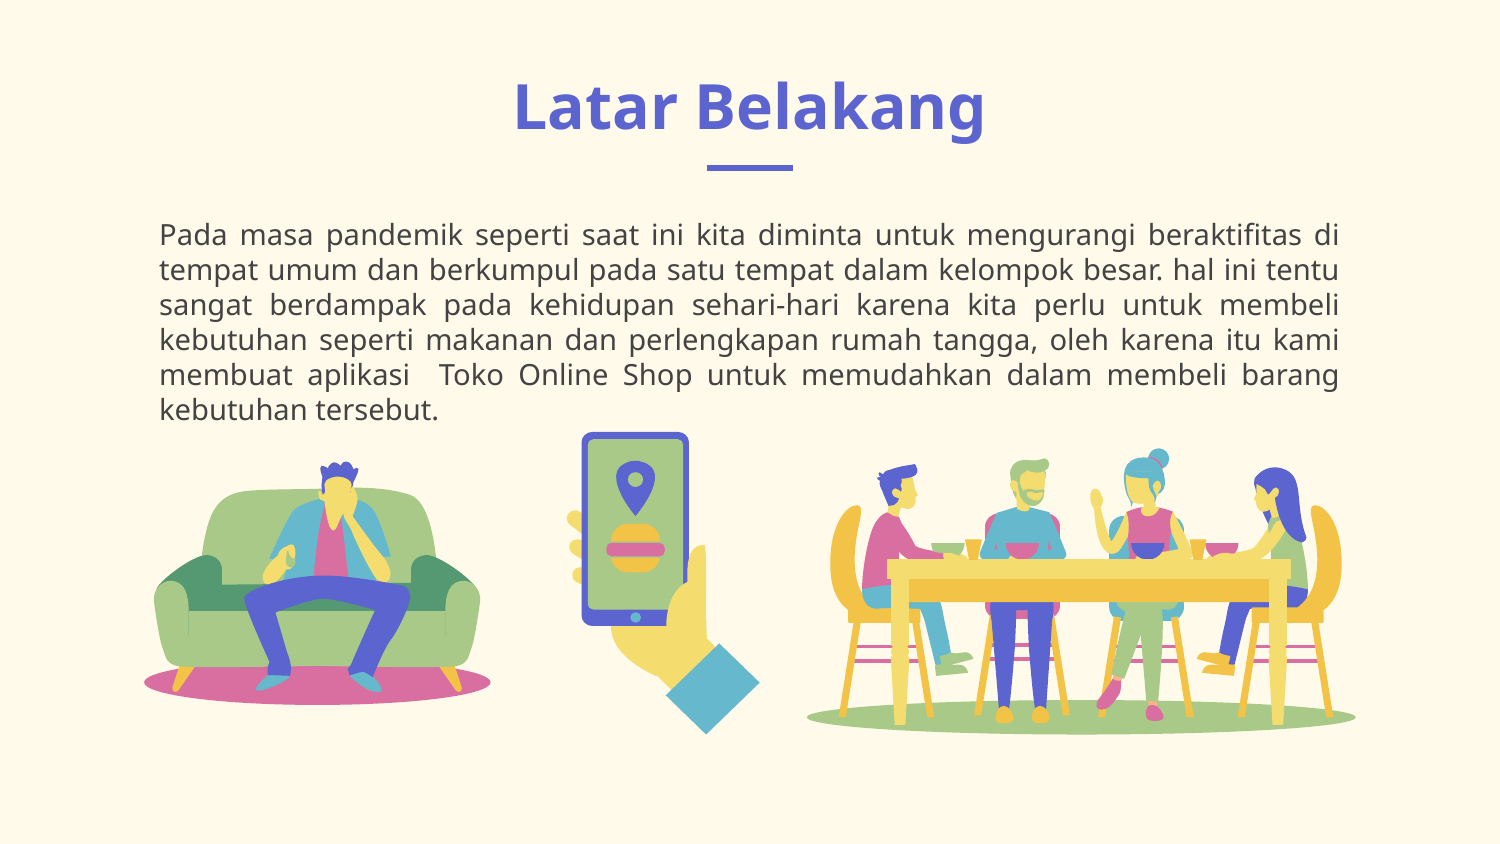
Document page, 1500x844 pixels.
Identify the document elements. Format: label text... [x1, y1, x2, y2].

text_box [143, 461, 491, 706]
list Pada masa pandemik seperti saat ini kita diminta untuk mengurangi beraktifitas di tempat umum dan berkumpul pada satu tempat dalam kelompok besar. hal ini tentu sangat berdampak pada kehidupan sehari-hari karena kita perlu untuk membeli kebutuhan seperti makanan dan perlengkapan rumah tangga, oleh karena itu kami membuat aplikasi Toko Online Shop untuk memudahkan dalam membeli barang kebutuhan tersebut. [144, 201, 1356, 762]
title Latar Belakang [130, 33, 1370, 157]
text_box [565, 431, 760, 735]
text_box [806, 448, 1356, 735]
